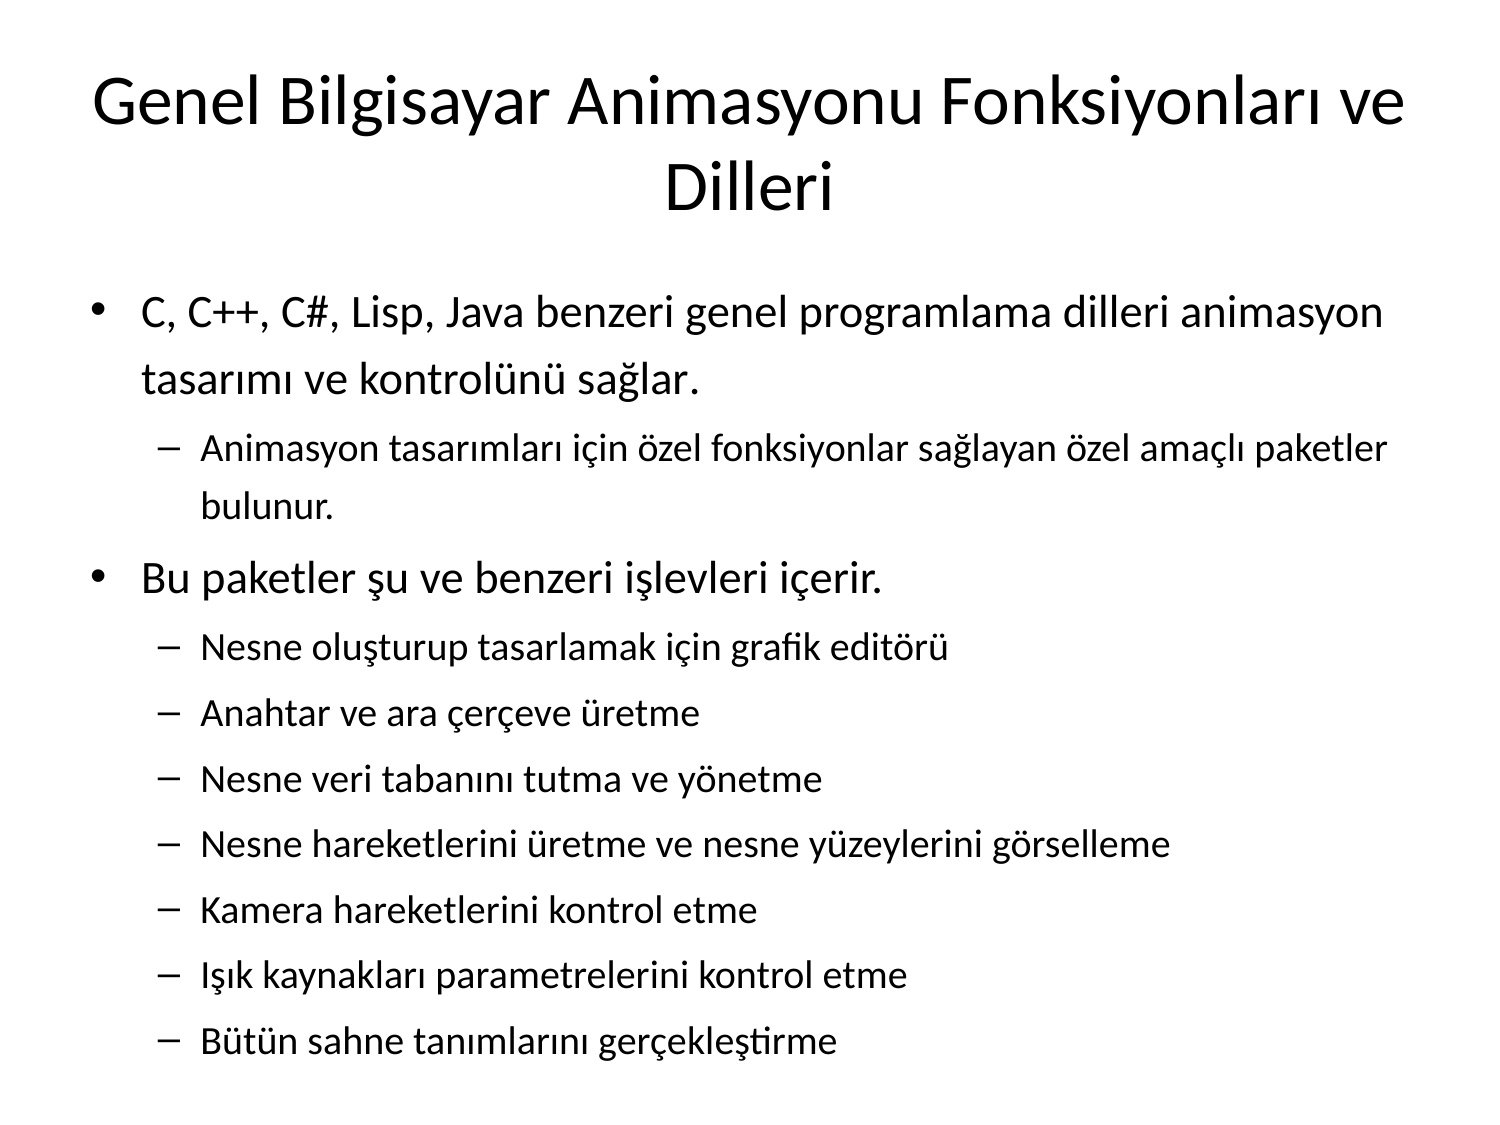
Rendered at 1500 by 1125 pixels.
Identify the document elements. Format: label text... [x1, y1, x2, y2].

title Genel Bilgisayar Animasyonu Fonksiyonları ve Dilleri [75, 45, 1425, 233]
list C, C++, C#, Lisp, Java benzeri genel programlama dilleri animasyon tasarımı ve kontrolünü sağlar. Animasyon tasarımları için özel fonksiyonlar sağlayan özel amaçlı paketler bulunur. Bu paketler şu ve benzeri işlevleri içerir. Nesne oluşturup tasarlamak için grafik editörü Anahtar ve ara çerçeve üretme Nesne veri tabanını tutma ve yönetme Nesne hareketlerini üretme ve nesne yüzeylerini görselleme Kamera hareketlerini kontrol etme Işık kaynakları parametrelerini kontrol etme Bütün sahne tanımlarını gerçekleştirme [75, 262, 1425, 1071]
